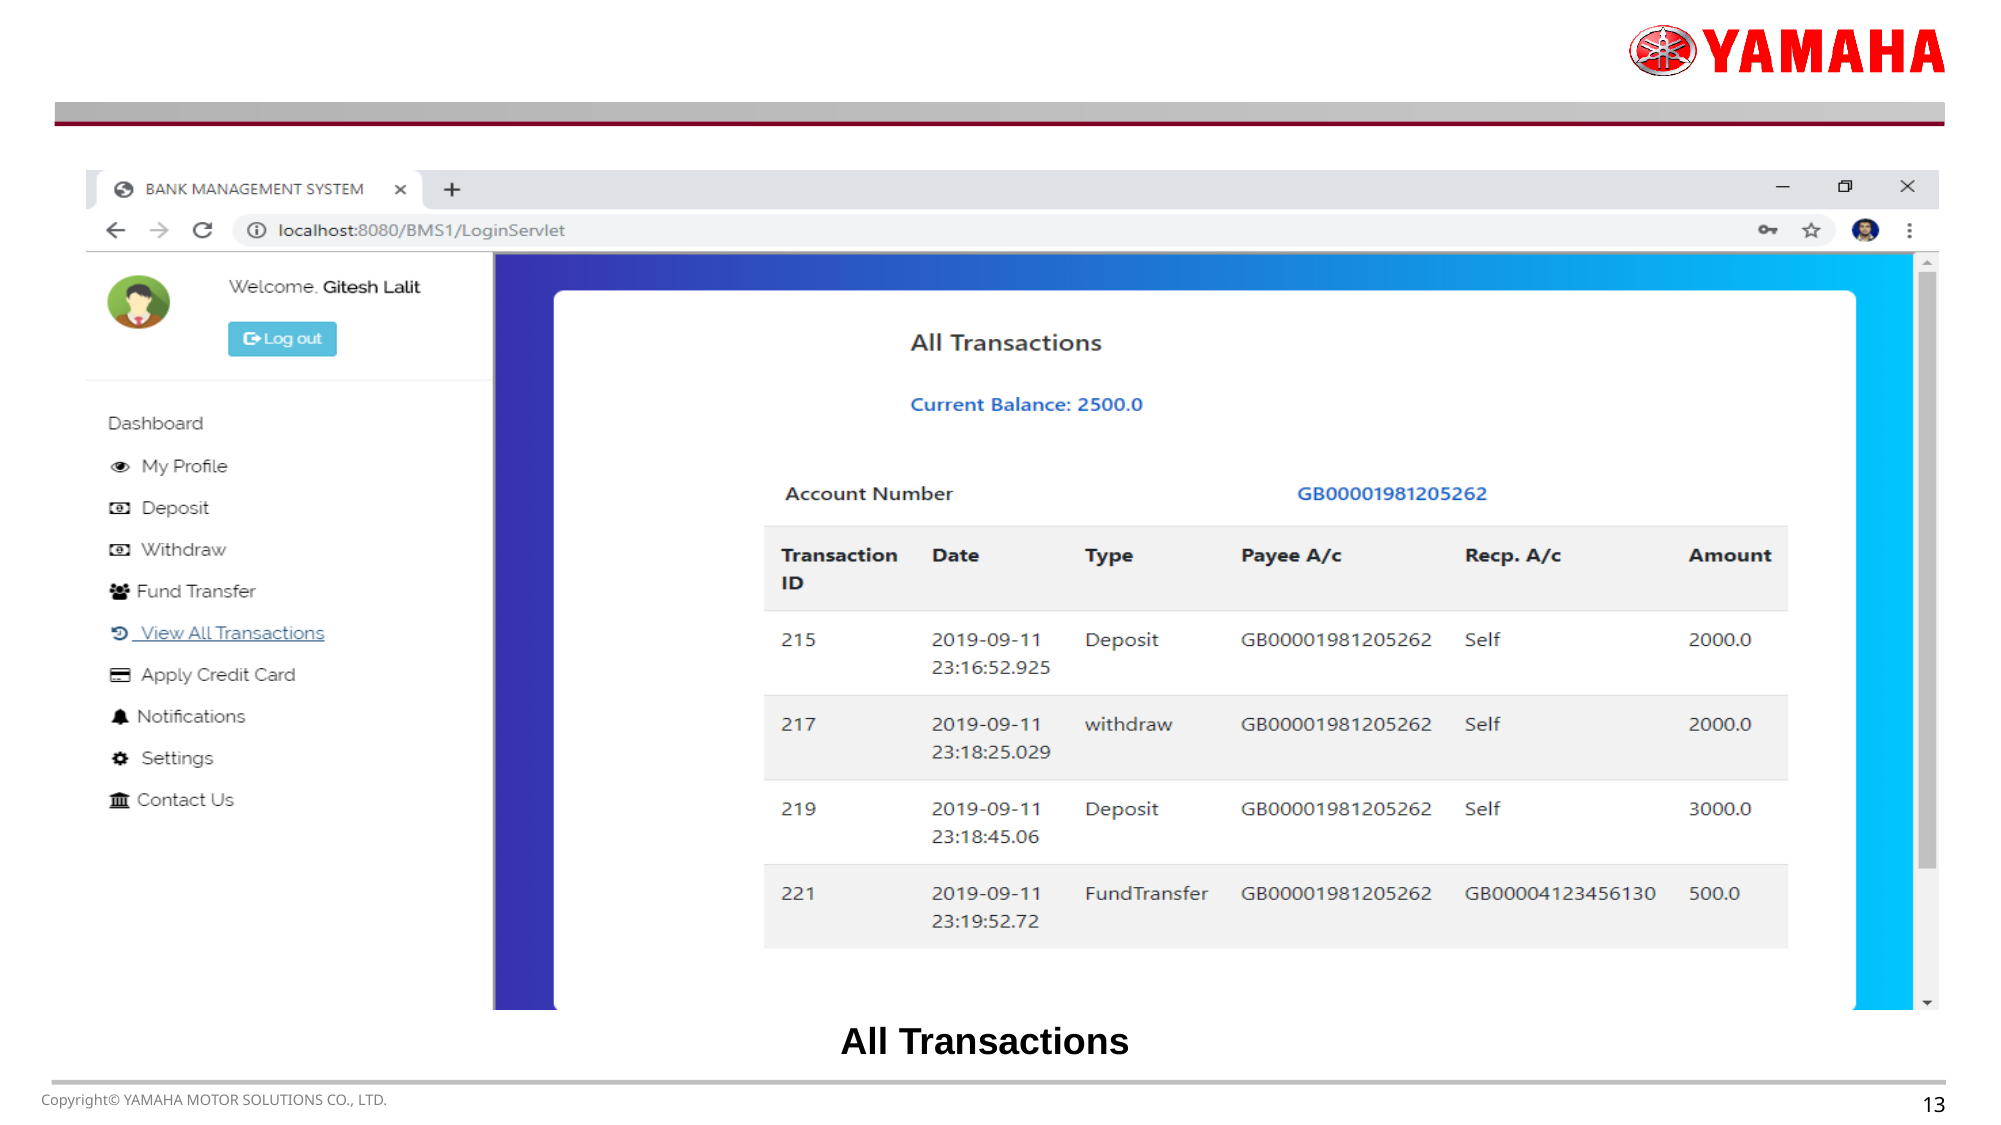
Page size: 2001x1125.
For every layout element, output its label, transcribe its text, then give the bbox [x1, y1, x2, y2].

slide_number 13 [1494, 1083, 1961, 1125]
text_box All Transactions [652, 1010, 1319, 1070]
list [86, 170, 1939, 1010]
picture [1629, 25, 1945, 76]
